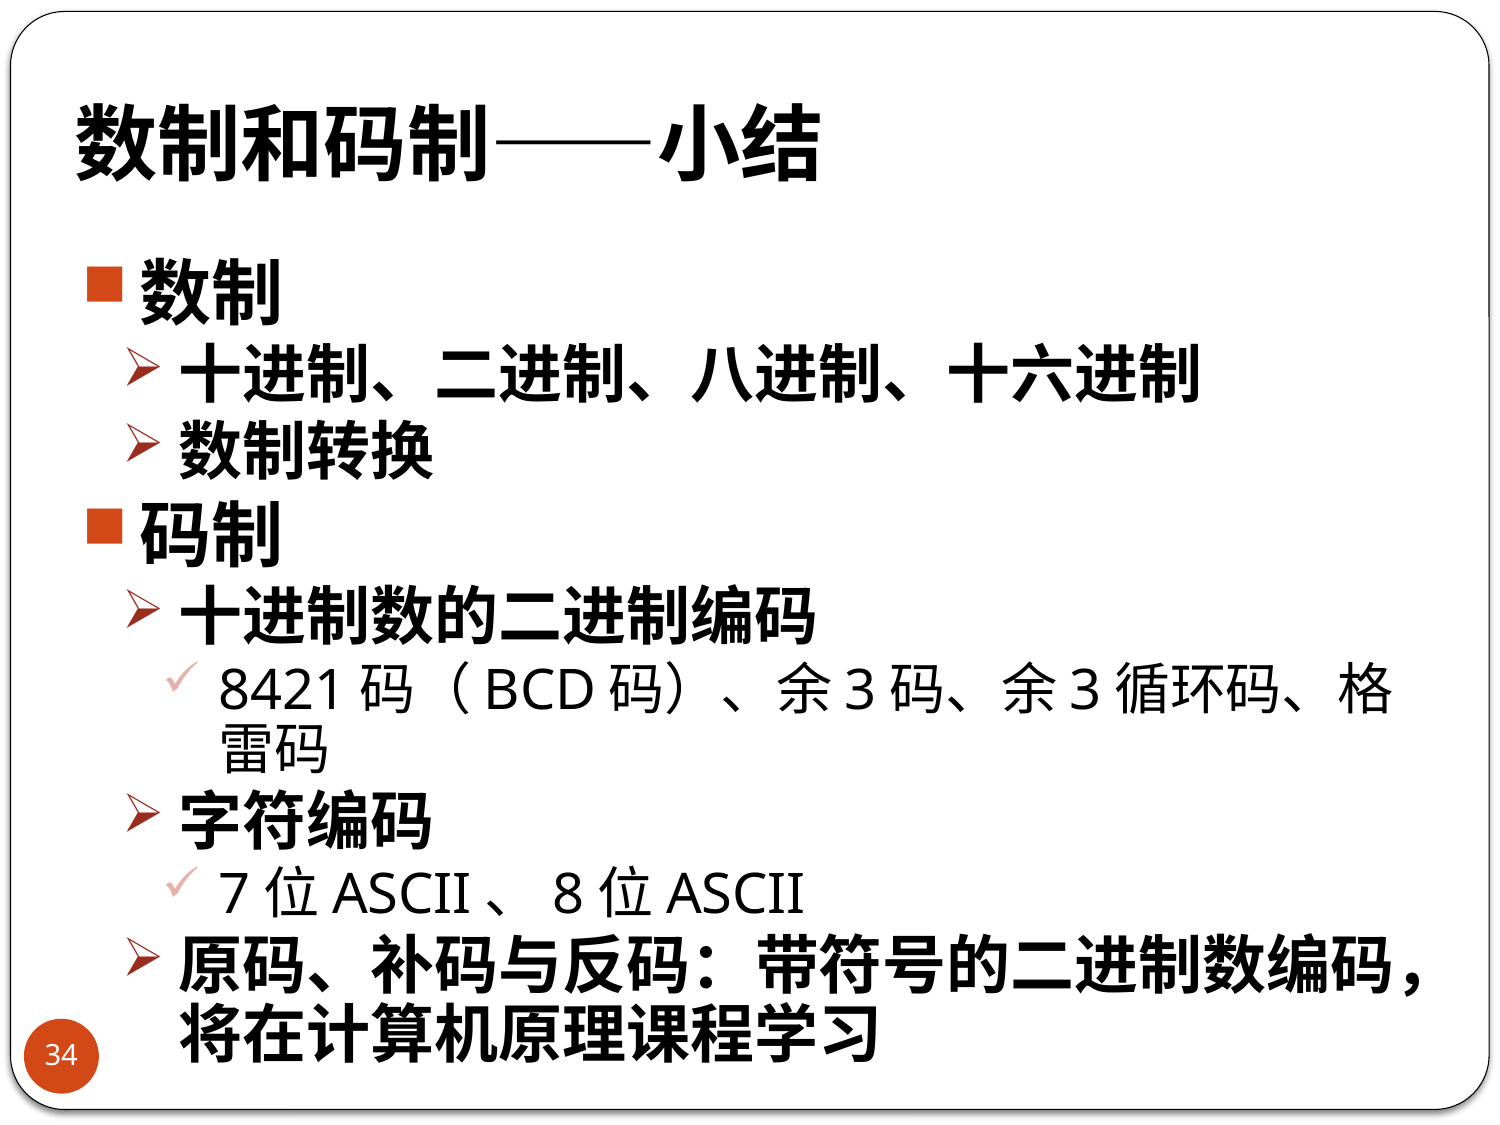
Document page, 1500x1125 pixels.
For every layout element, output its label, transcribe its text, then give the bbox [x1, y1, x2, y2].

title 数制和码制——小结 [59, 45, 1335, 207]
slide_number 34 [23, 1018, 88, 1094]
list 数制 十进制、二进制、八进制、十六进制 数制转换 码制 十进制数的二进制编码 8421码（BCD码）、余3码、余3循环码、格雷码 字符编码 7位ASCII、8位ASCII 原码、补码与反码：带符号的二进制数编码，将在计算机原理课程学习 [67, 249, 1424, 1083]
